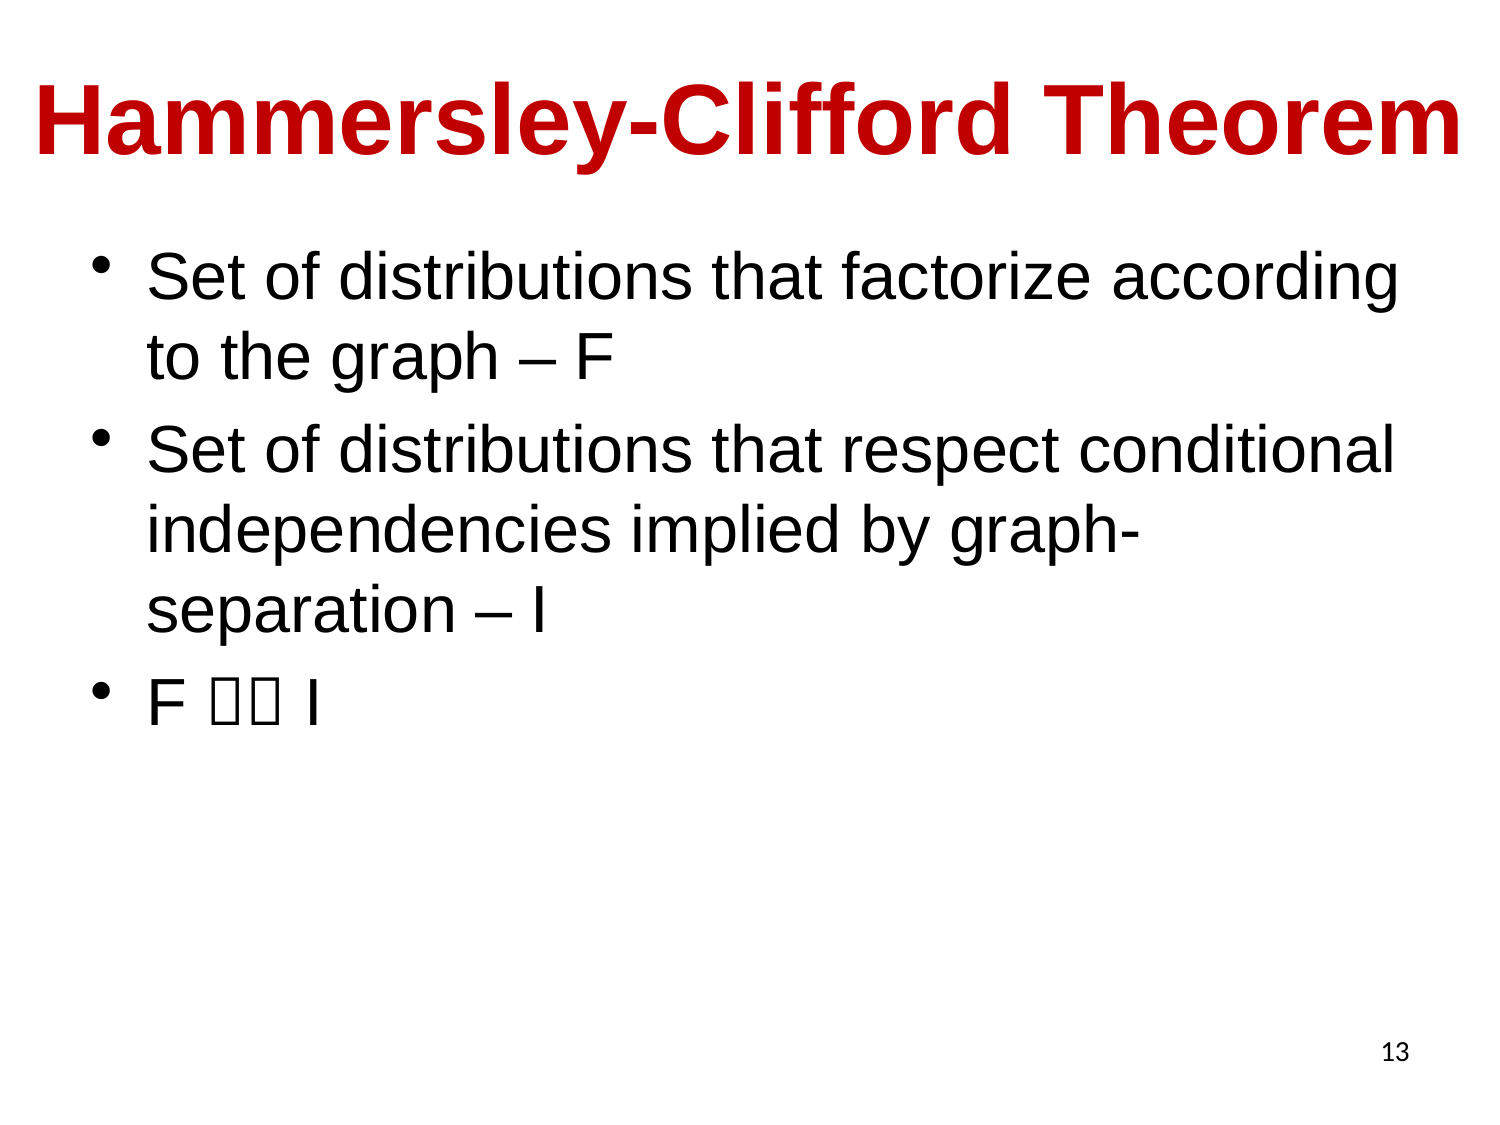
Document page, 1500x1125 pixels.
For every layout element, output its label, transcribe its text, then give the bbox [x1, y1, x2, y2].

list Set of distributions that factorize according to the graph – F Set of distributions that respect conditional independencies implied by graph-separation – I F  I [74, 224, 1426, 1006]
slide_number 13 [1074, 1024, 1426, 1103]
title Hammersley-Clifford Theorem [0, 17, 1500, 211]
